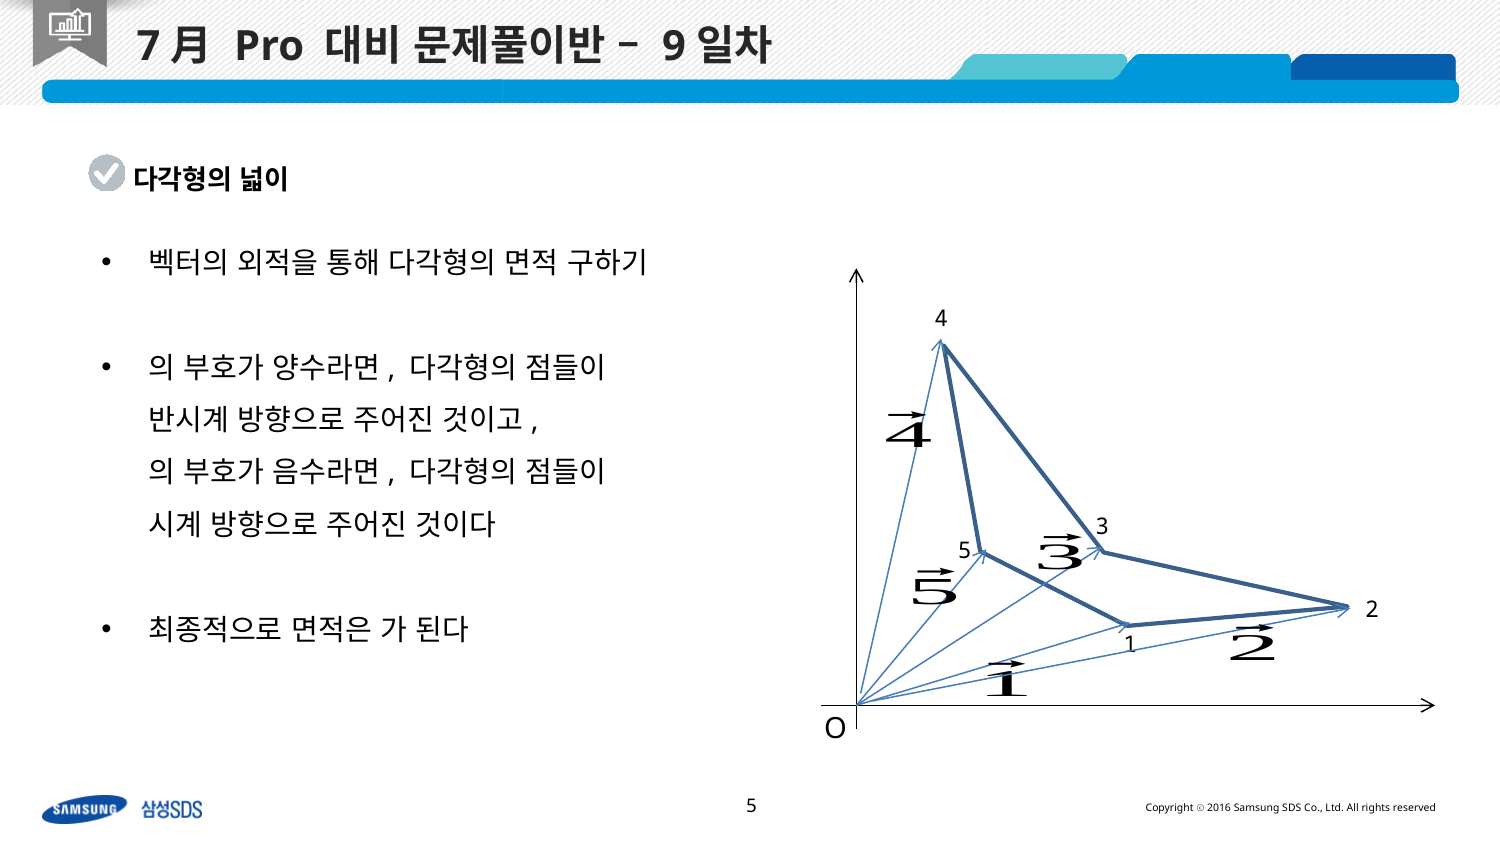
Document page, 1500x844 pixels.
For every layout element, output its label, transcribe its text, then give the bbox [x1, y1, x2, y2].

picture [42, 795, 202, 824]
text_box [40, 138, 1016, 197]
title 7月 Pro 대비 문제풀이반 – 9일차 [123, 8, 1474, 79]
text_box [808, 268, 1436, 753]
picture [0, 0, 1500, 127]
